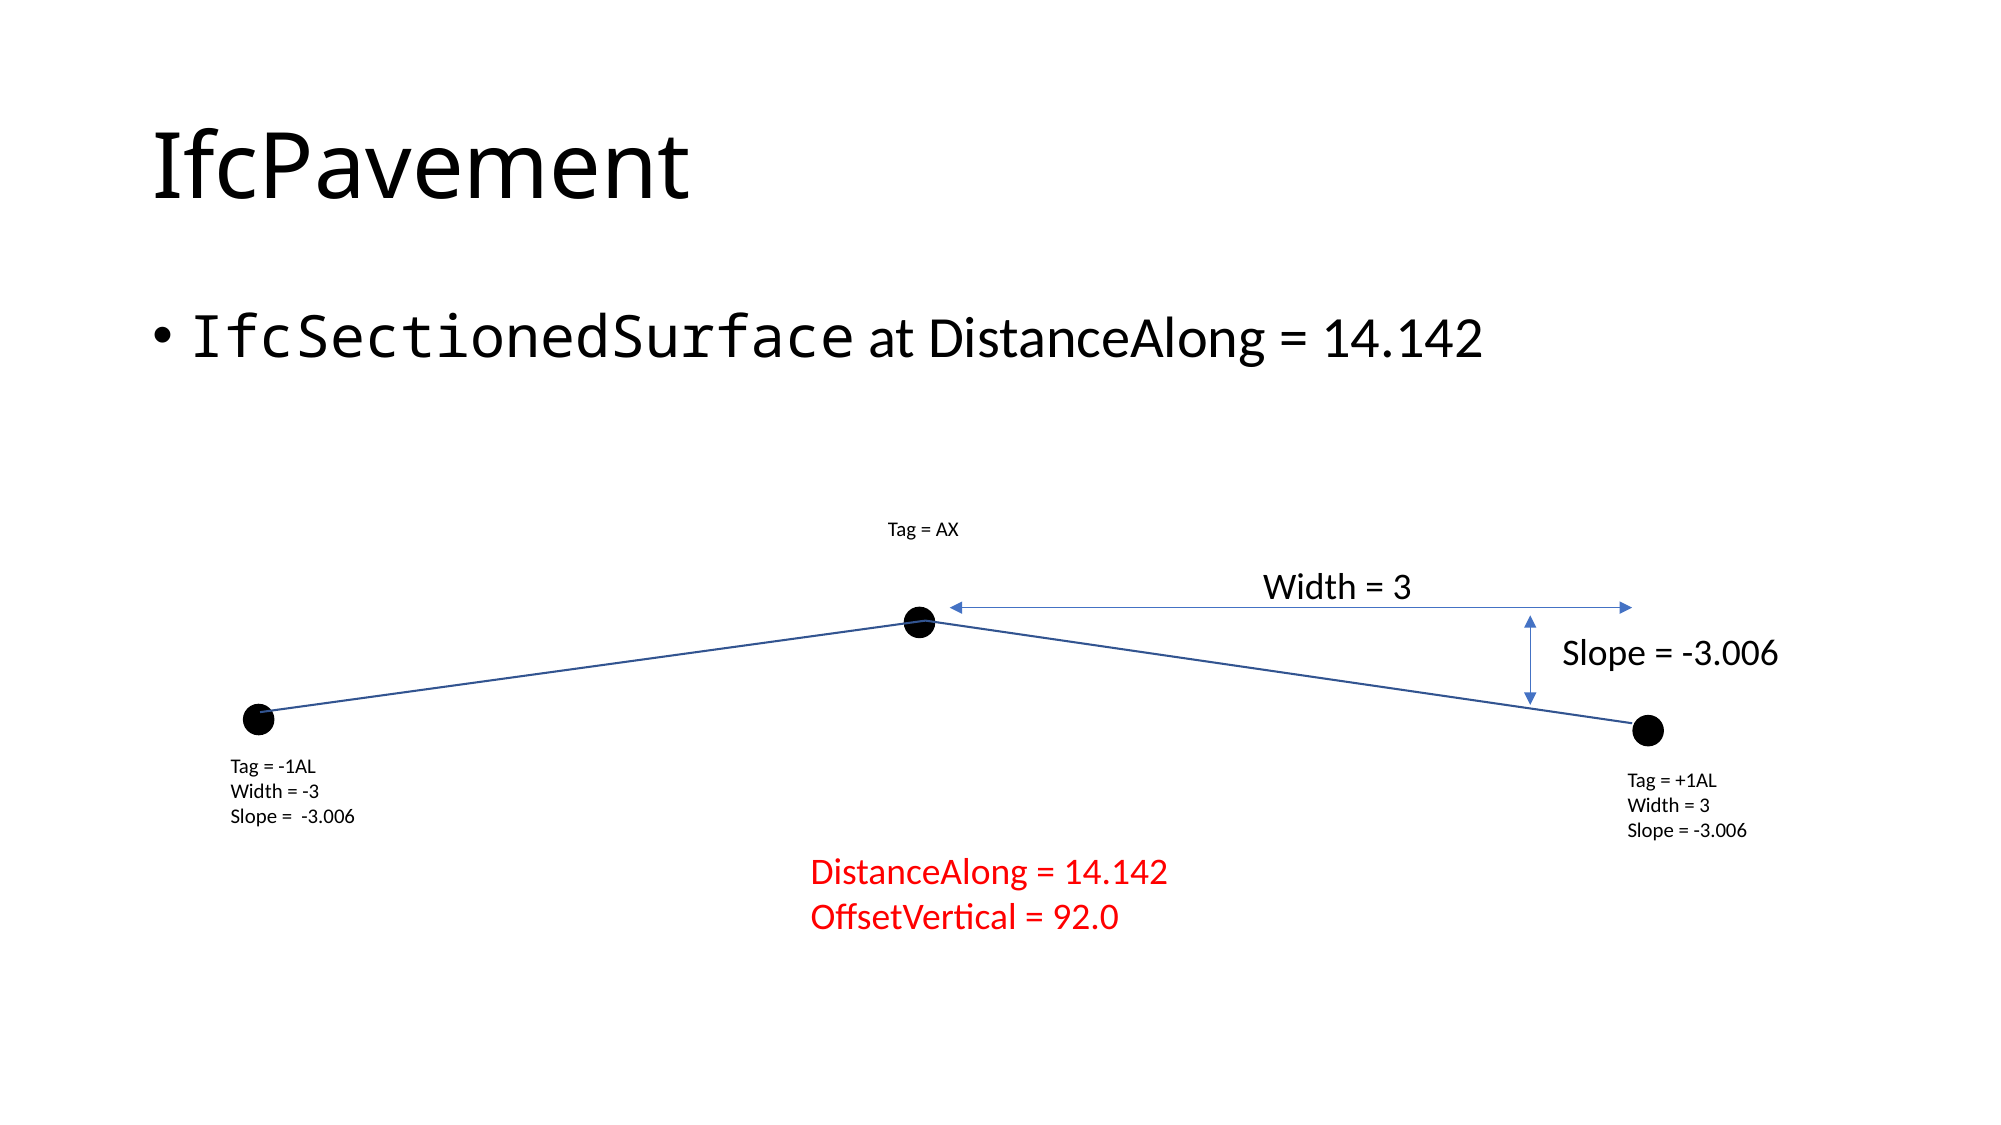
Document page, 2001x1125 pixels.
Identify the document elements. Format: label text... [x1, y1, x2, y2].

text_box Tag = AX [873, 508, 1026, 573]
title IfcPavement [137, 59, 1863, 278]
text_box [1632, 714, 1664, 747]
text_box Tag = +1AL Width = 3 Slope = -3.006 [1612, 758, 1766, 849]
list IfcSectionedSurface at DistanceAlong = 14.142 [137, 299, 1863, 1014]
text_box [903, 606, 935, 622]
text_box [259, 619, 1633, 725]
text_box Tag = -1AL Width = -3 Slope = -3.006 [215, 745, 404, 836]
text_box [242, 703, 275, 736]
text_box DistanceAlong = 14.142 OffsetVertical = 92.0 [795, 839, 1221, 945]
text_box Width = 3 [1248, 554, 1438, 607]
text_box Slope = -3.006 [1547, 620, 1890, 681]
text_box Width = 3 [1248, 608, 1438, 615]
